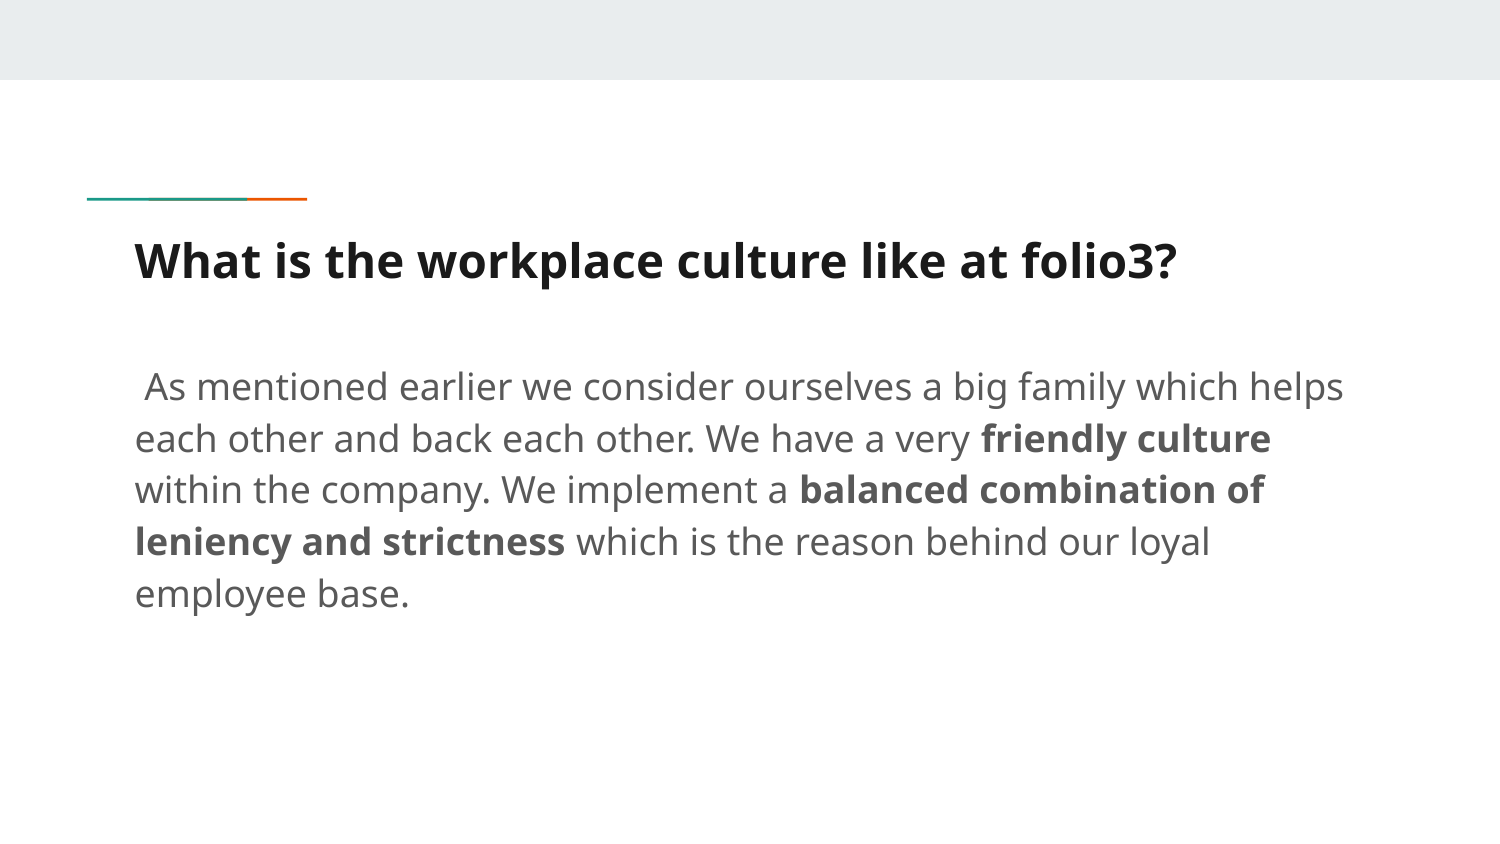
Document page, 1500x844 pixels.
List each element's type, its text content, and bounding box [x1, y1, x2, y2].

list As mentioned earlier we consider ourselves a big family which helps each other and back each other. We have a very friendly culture within the company. We implement a balanced combination of leniency and strictness which is the reason behind our loyal employee base. [119, 341, 1381, 712]
title What is the workplace culture like at folio3? [119, 216, 1381, 305]
